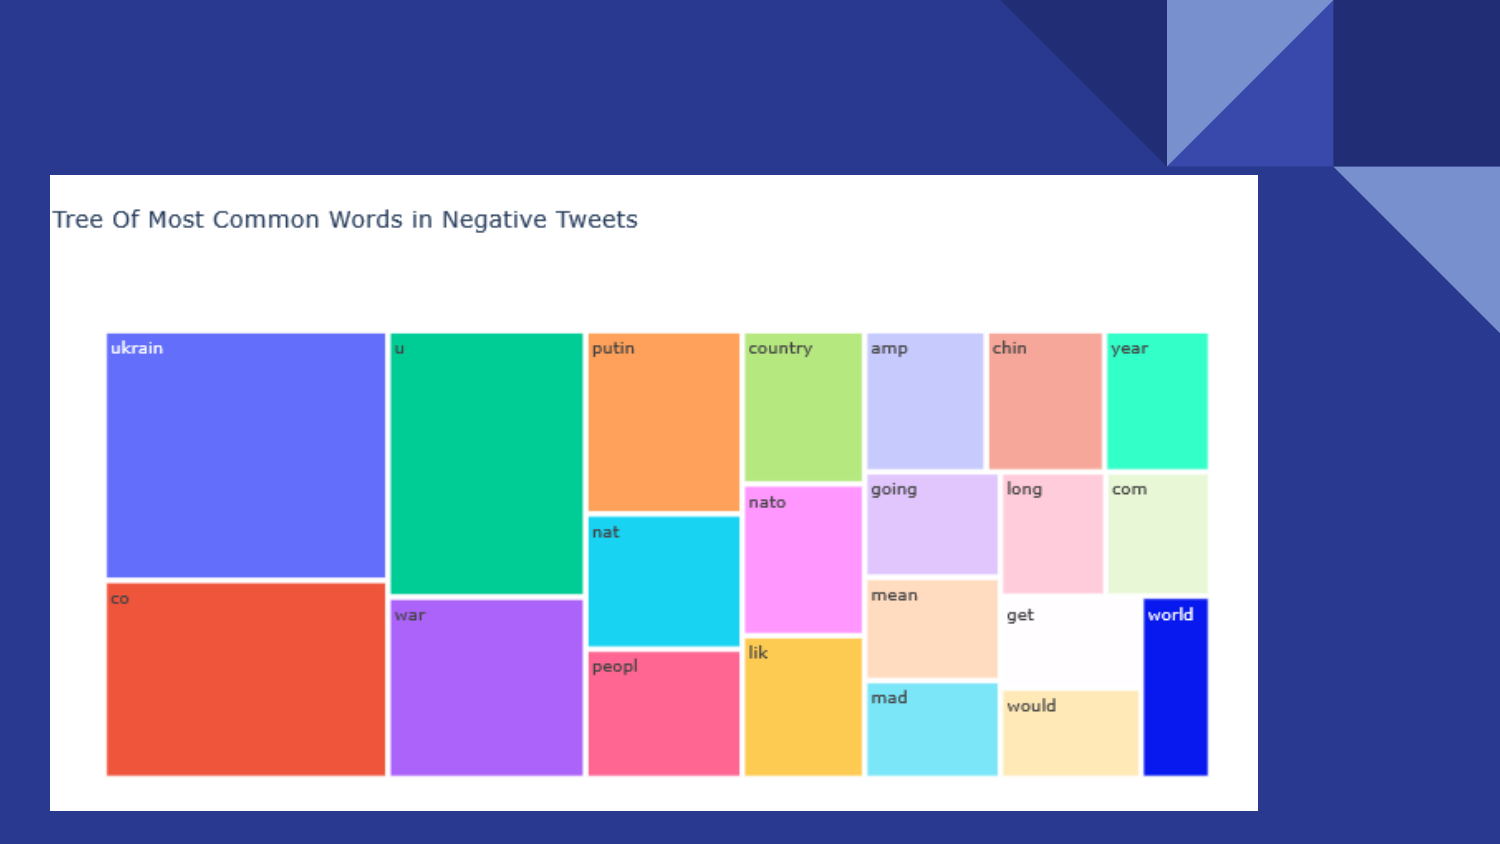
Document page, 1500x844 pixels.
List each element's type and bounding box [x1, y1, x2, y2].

picture [49, 175, 1259, 811]
